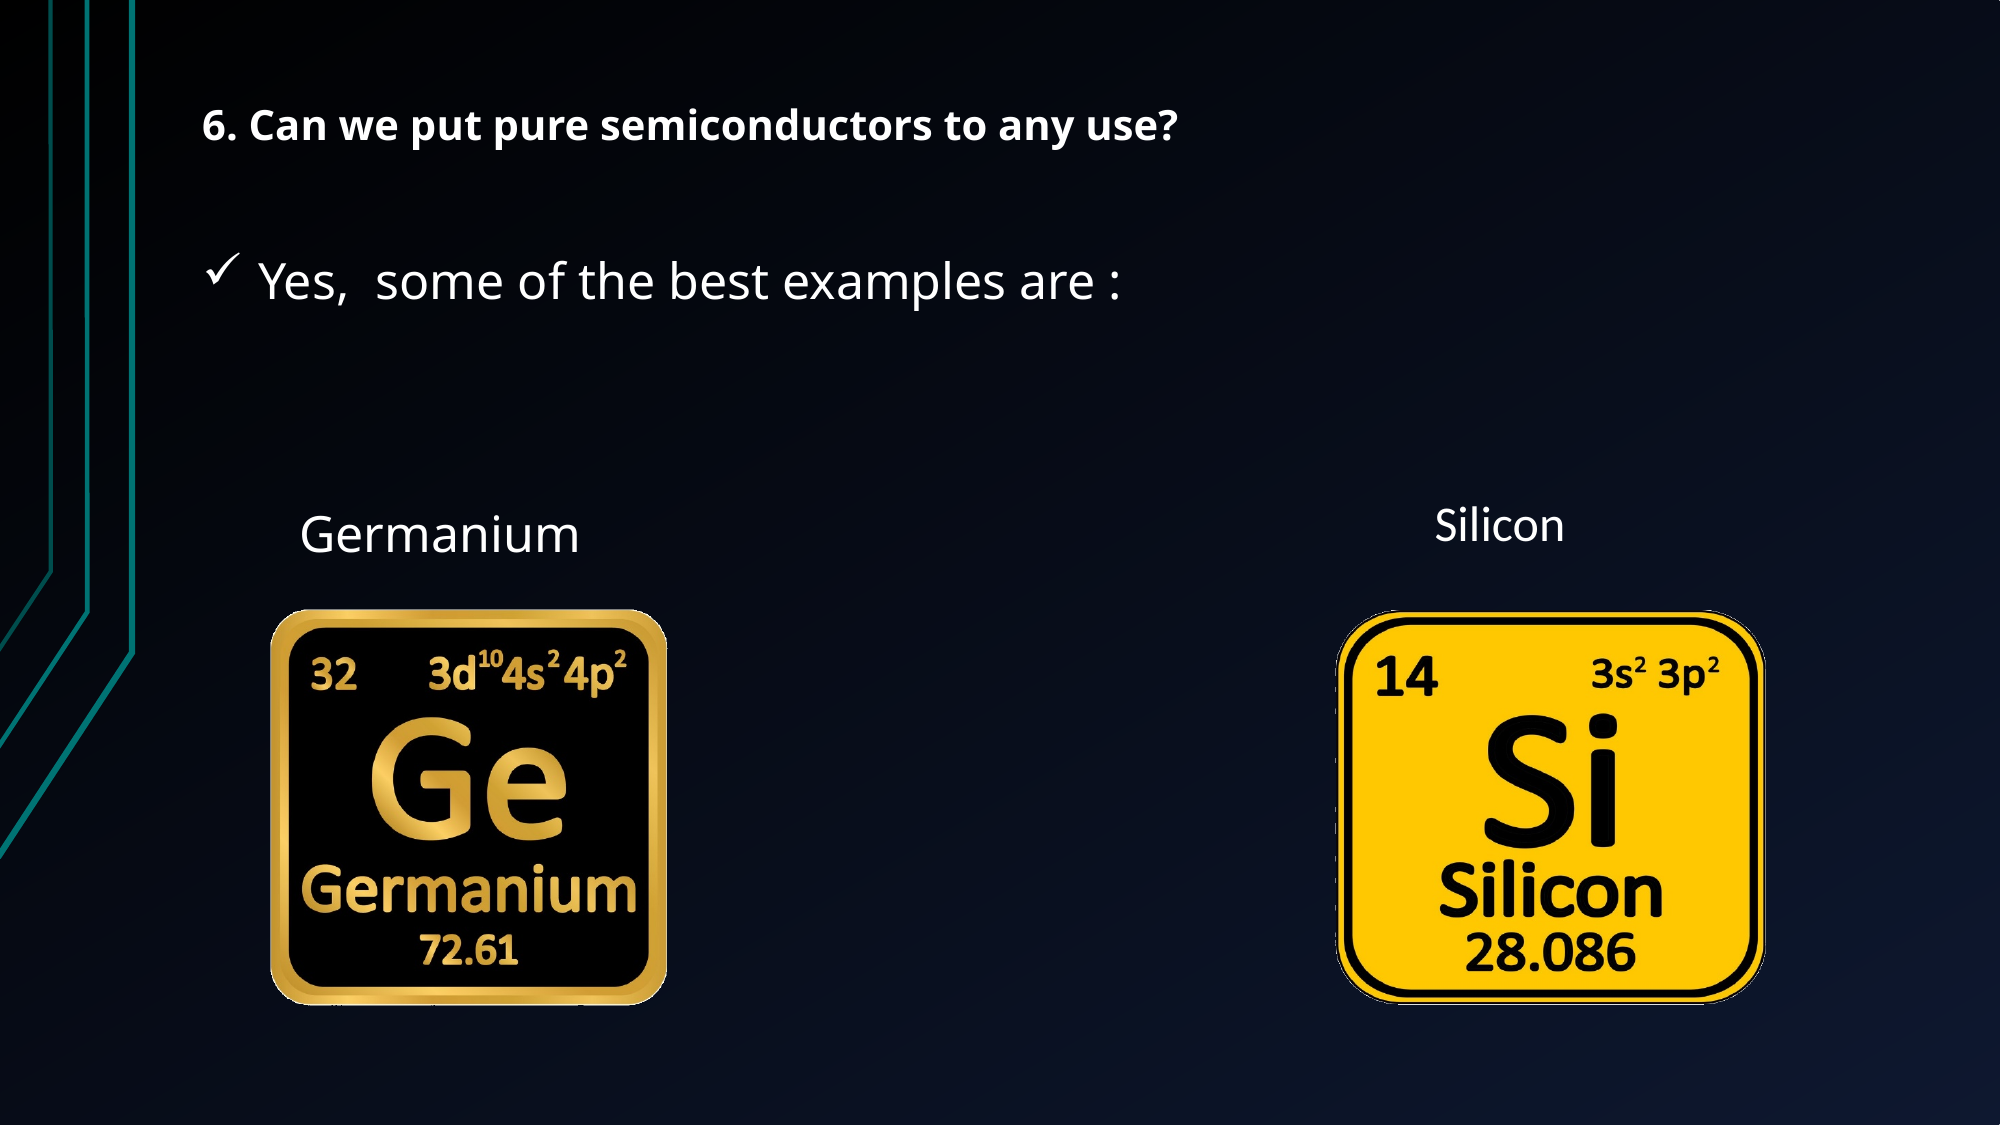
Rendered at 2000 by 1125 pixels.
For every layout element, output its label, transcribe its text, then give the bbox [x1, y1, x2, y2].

text_box 6. Can we put pure semiconductors to any use? Yes, some of the best examples are : [187, 87, 1588, 318]
text_box Silicon [1419, 483, 1581, 559]
picture [249, 588, 688, 1026]
text_box Germanium [284, 491, 596, 571]
picture [1311, 588, 1789, 1026]
